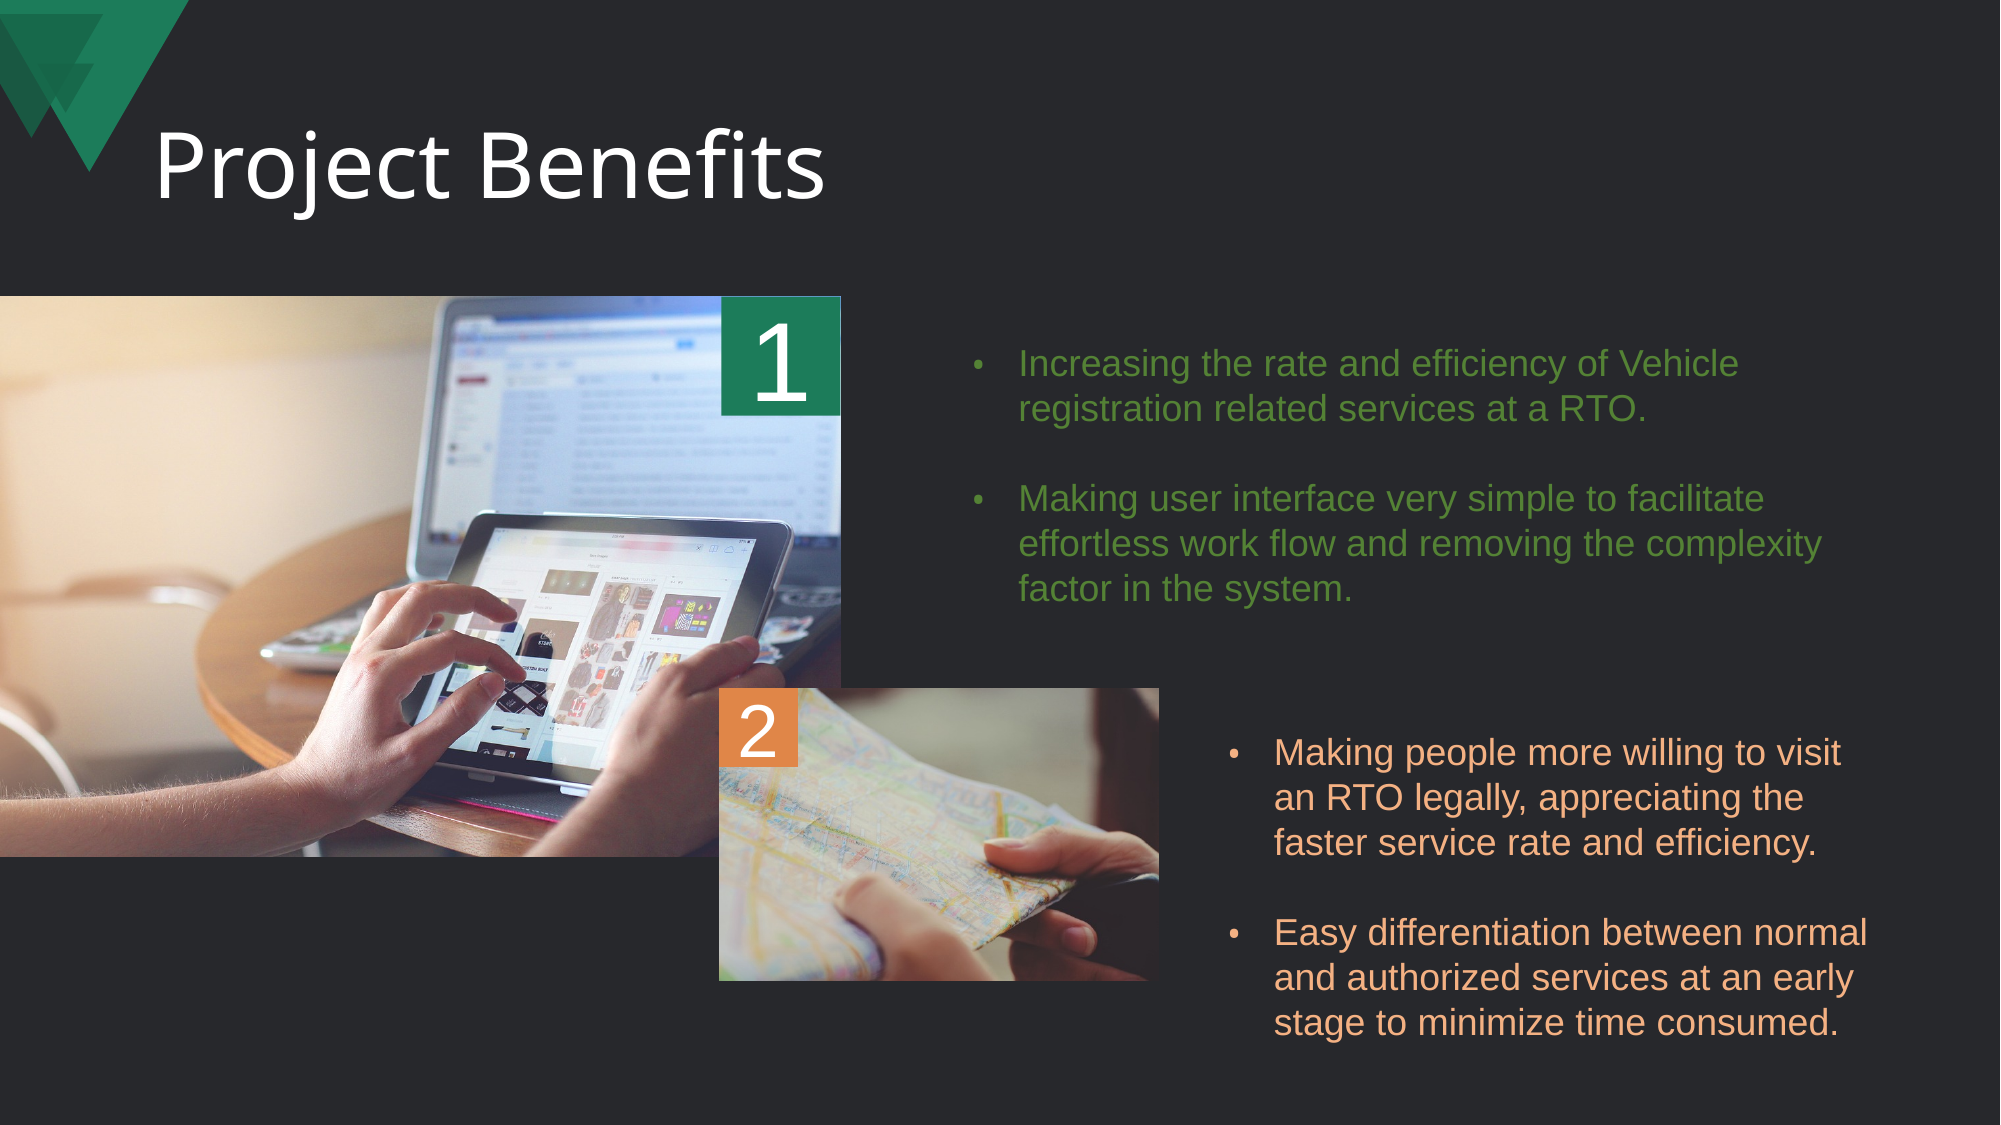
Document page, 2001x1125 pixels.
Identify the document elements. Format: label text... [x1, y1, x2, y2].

picture [0, 296, 1159, 981]
text_box Making people more willing to visit an RTO legally, appreciating the faster service rate and efficiency. Easy differentiation between normal and authorized services at an early stage to minimize time consumed. [1212, 720, 1905, 1051]
title Project Benefits [137, 59, 1863, 278]
text_box Increasing the rate and efficiency of Vehicle registration related services at a RTO. Making user interface very simple to facilitate effortless work flow and removing the complexity factor in the system. [956, 331, 1905, 617]
